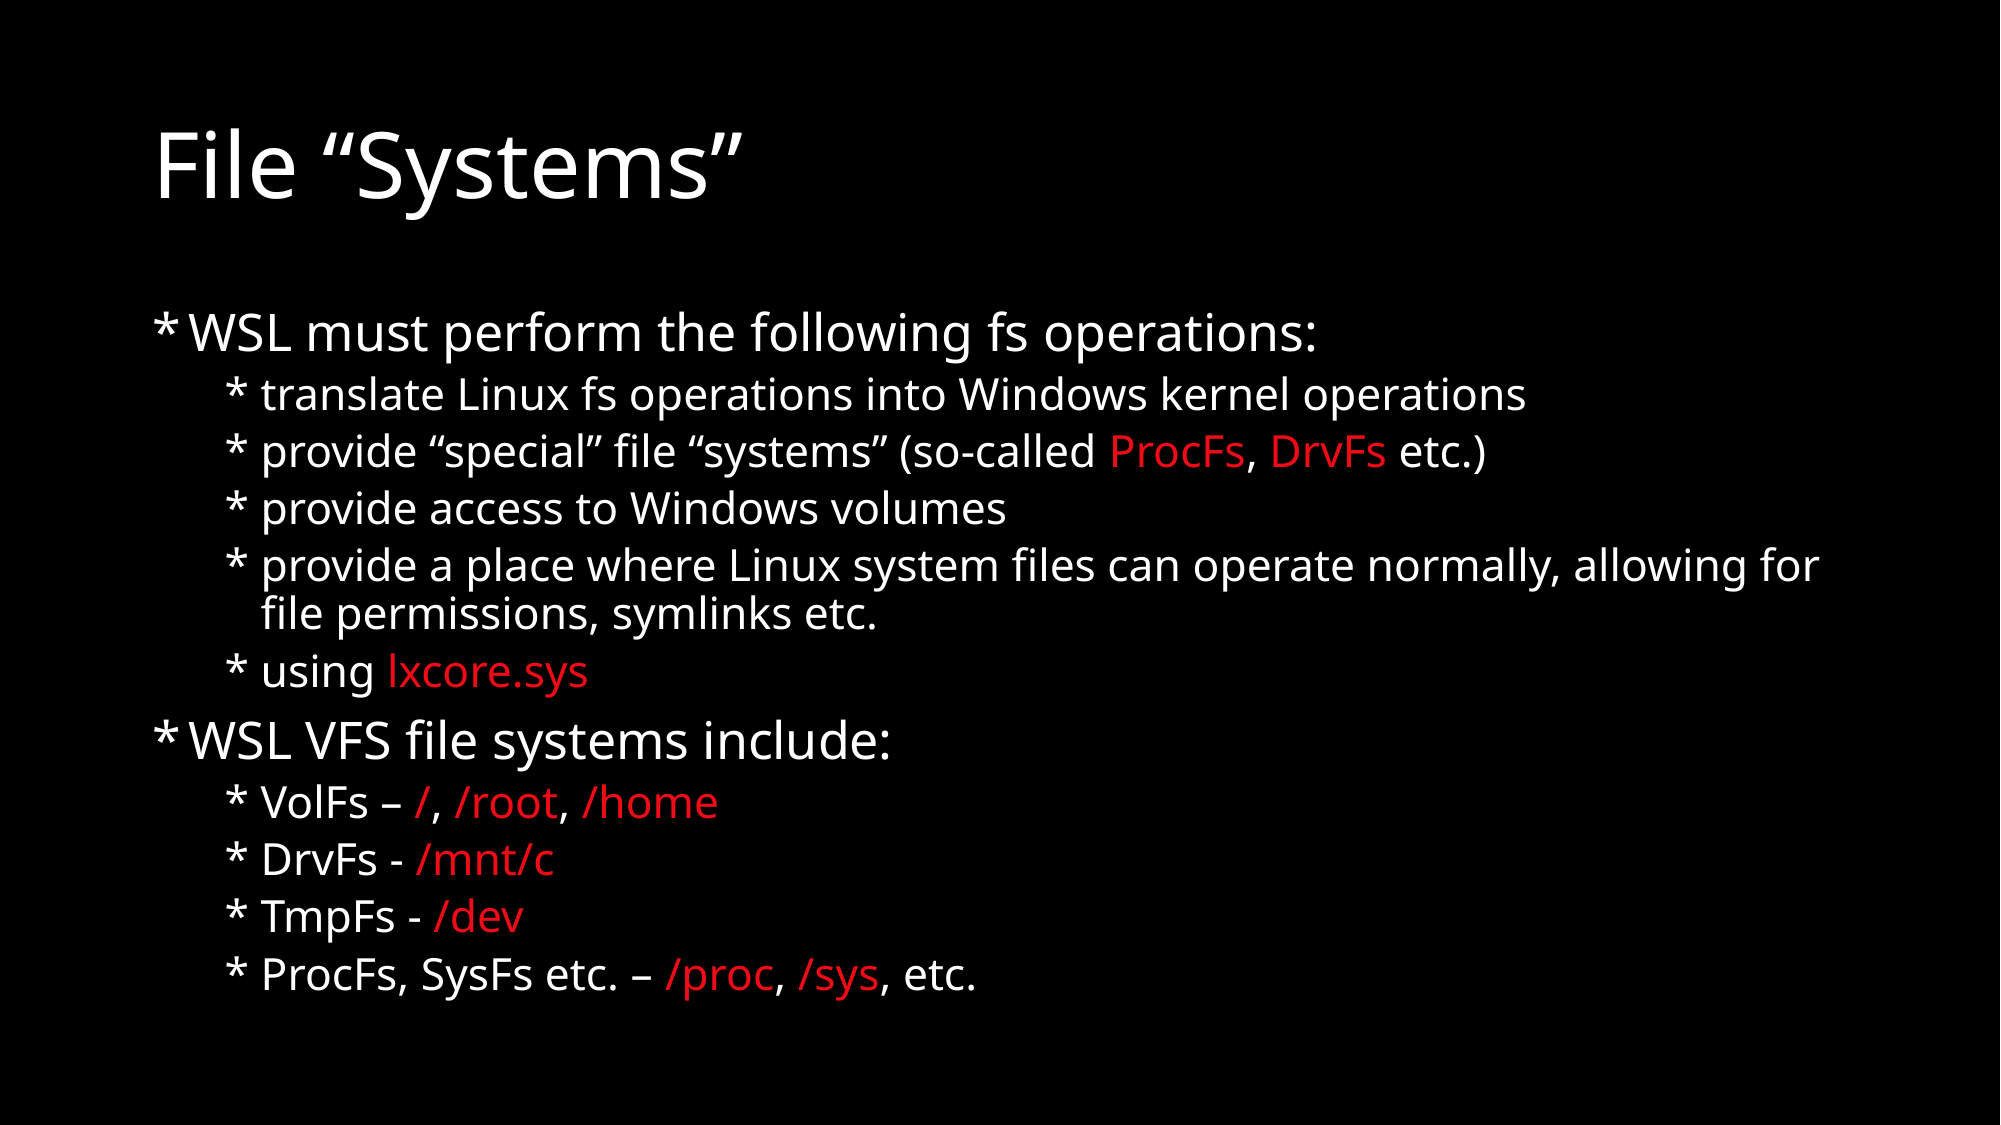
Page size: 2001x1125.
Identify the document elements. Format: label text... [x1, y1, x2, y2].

list WSL must perform the following fs operations: translate Linux fs operations into Windows kernel operations provide “special” file “systems” (so-called ProcFs, DrvFs etc.) provide access to Windows volumes provide a place where Linux system files can operate normally, allowing for file permissions, symlinks etc. using lxcore.sys WSL VFS file systems include: VolFs – /, /root, /home DrvFs - /mnt/c TmpFs - /dev ProcFs, SysFs etc. – /proc, /sys, etc. [137, 299, 1863, 1014]
title File “Systems” [137, 59, 1863, 278]
